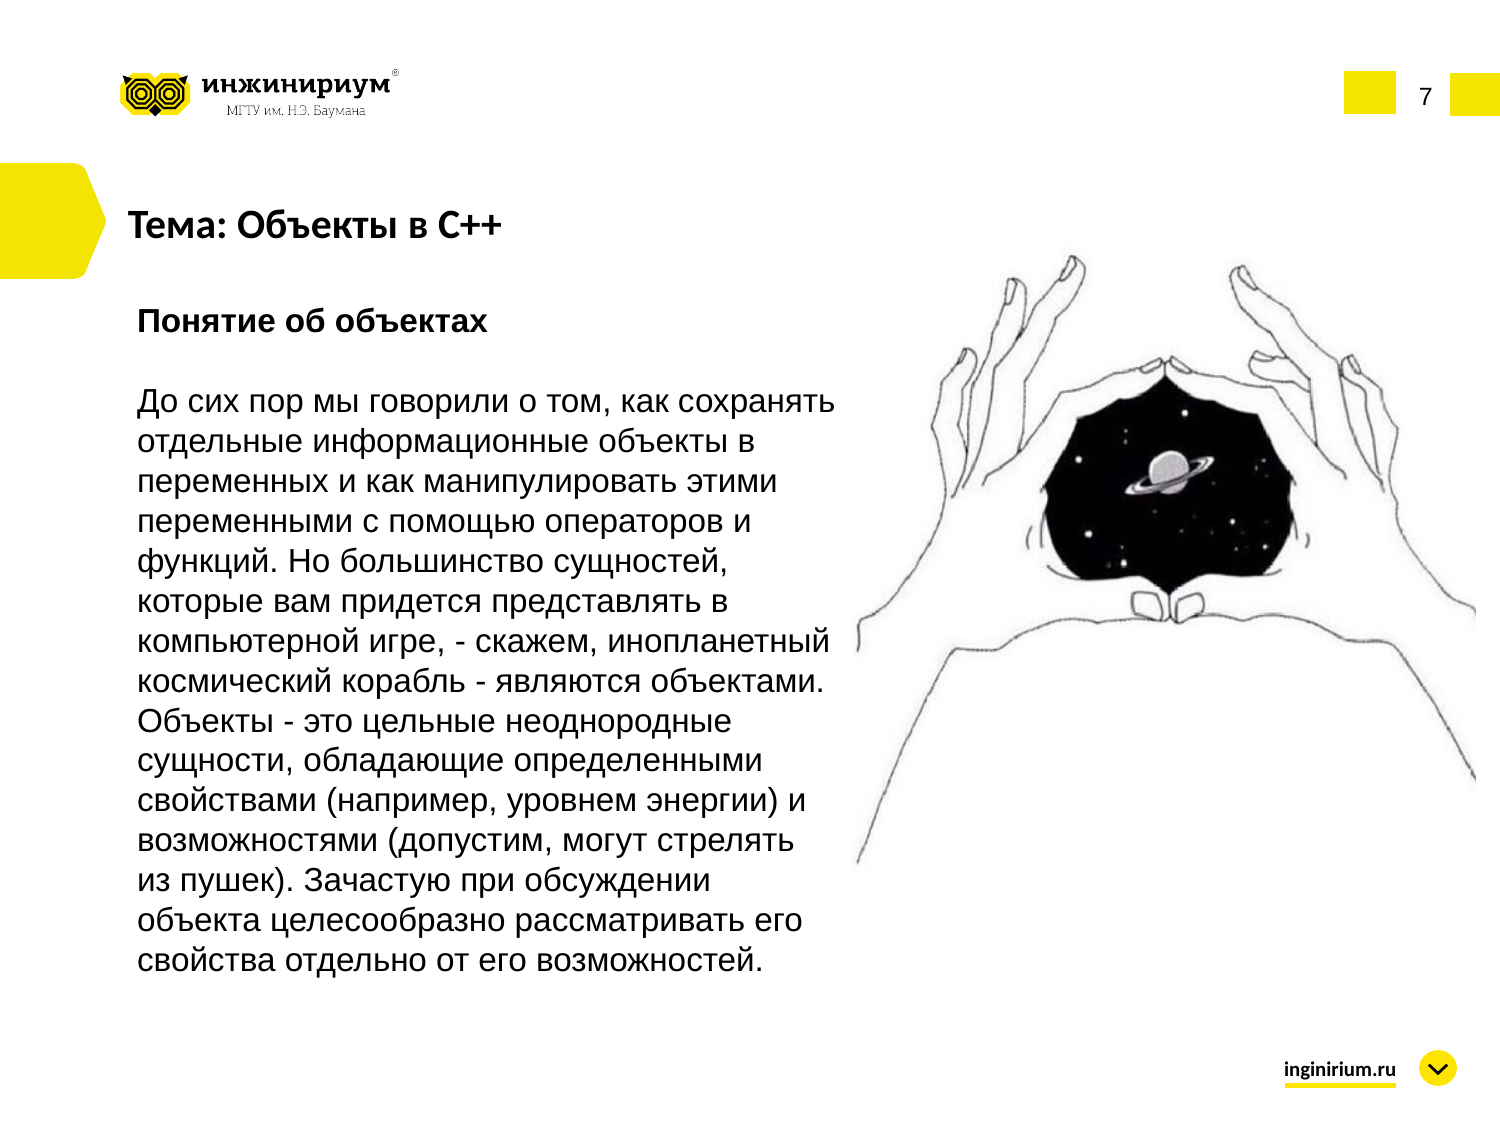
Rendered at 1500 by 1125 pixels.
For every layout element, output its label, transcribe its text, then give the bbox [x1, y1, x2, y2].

text_box inginirium.ru [1263, 1047, 1412, 1088]
picture [1344, 71, 1396, 115]
text_box Понятие об объектах До сих пор мы говорили о том, как сохранять отдельные информационные объекты в переменных и как манипулировать этими переменными с помощью операторов и функций. Но большинство сущностей, которые вам придется представлять в компьютерной игре, - скажем, инопланетный космический корабль - являются объектами. Объекты - это цельные неоднородные сущности, обладающие определенными свойствами (например, уровнем энергии) и возможностями (допустим, могут стрелять из пушек). Зачастую при обсуждении объекта целесообразно рассматривать его свойства отдельно от его возможностей. [122, 293, 853, 986]
text_box 7 [1404, 73, 1447, 119]
picture [1284, 1083, 1396, 1088]
picture [851, 238, 1476, 875]
picture [1419, 1049, 1457, 1086]
picture [1449, 73, 1500, 116]
picture [0, 163, 106, 279]
picture [120, 68, 399, 119]
text_box Тема: Объекты в С++ [113, 189, 1353, 293]
